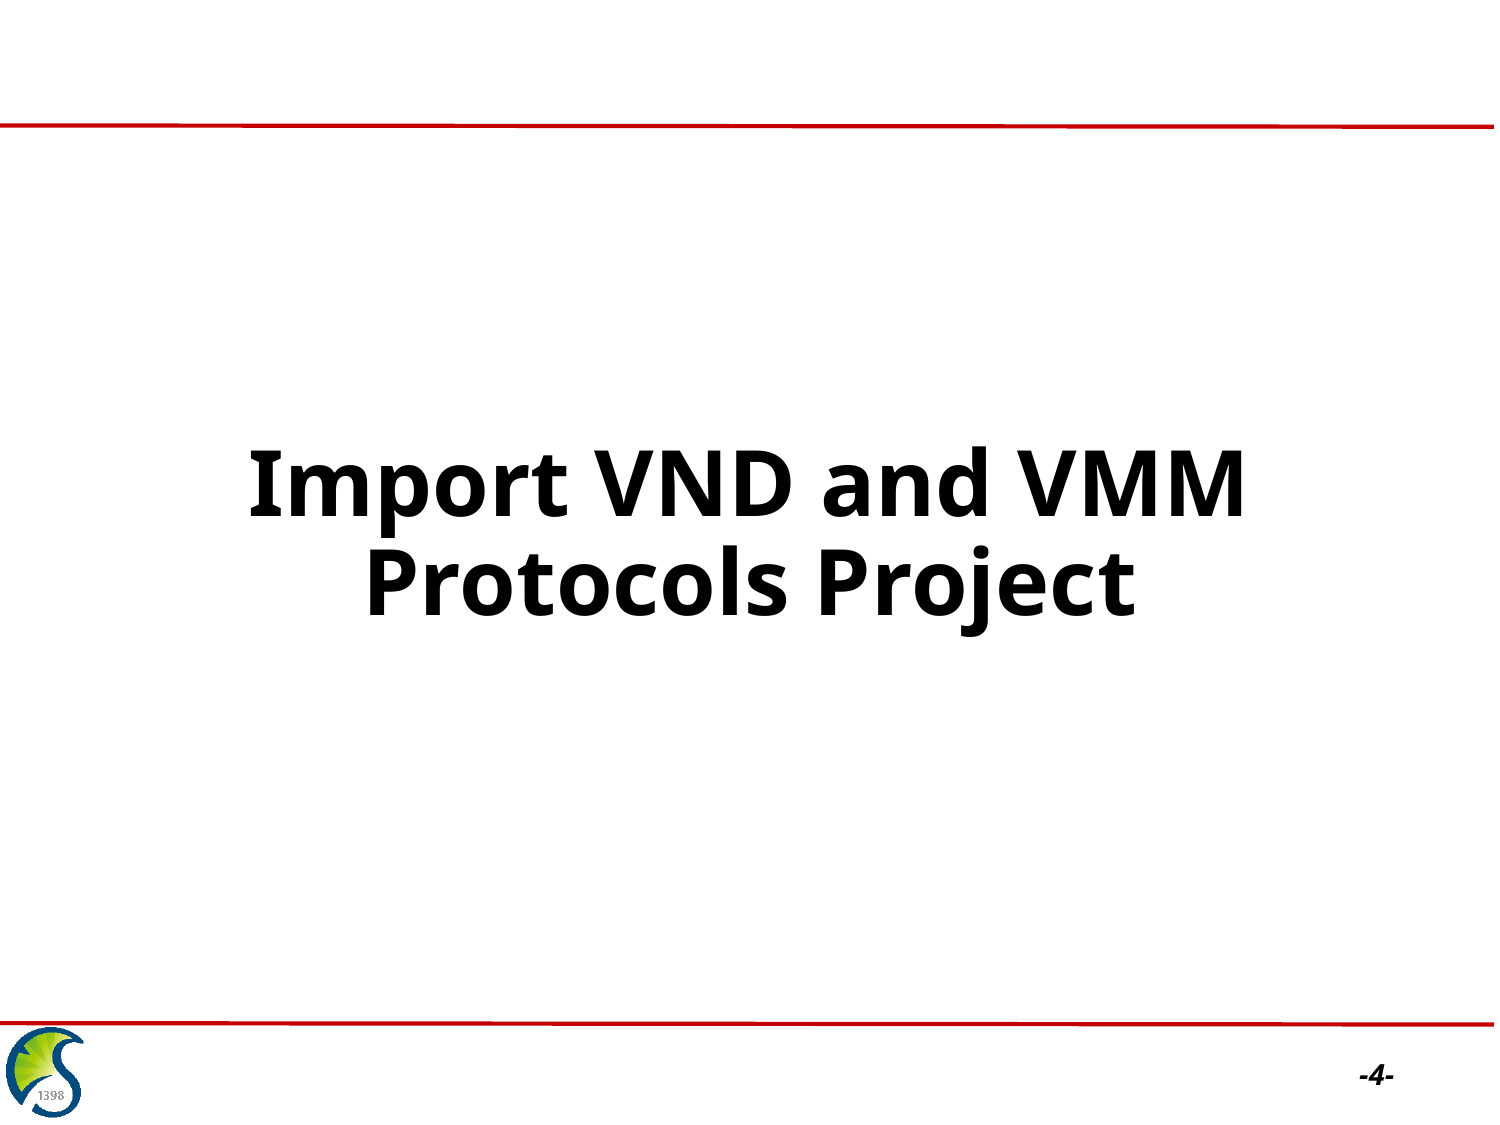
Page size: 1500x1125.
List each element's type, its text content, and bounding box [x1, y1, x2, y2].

picture [5, 1026, 84, 1118]
text_box Import VND and VMM Protocols Project [41, 427, 1459, 646]
